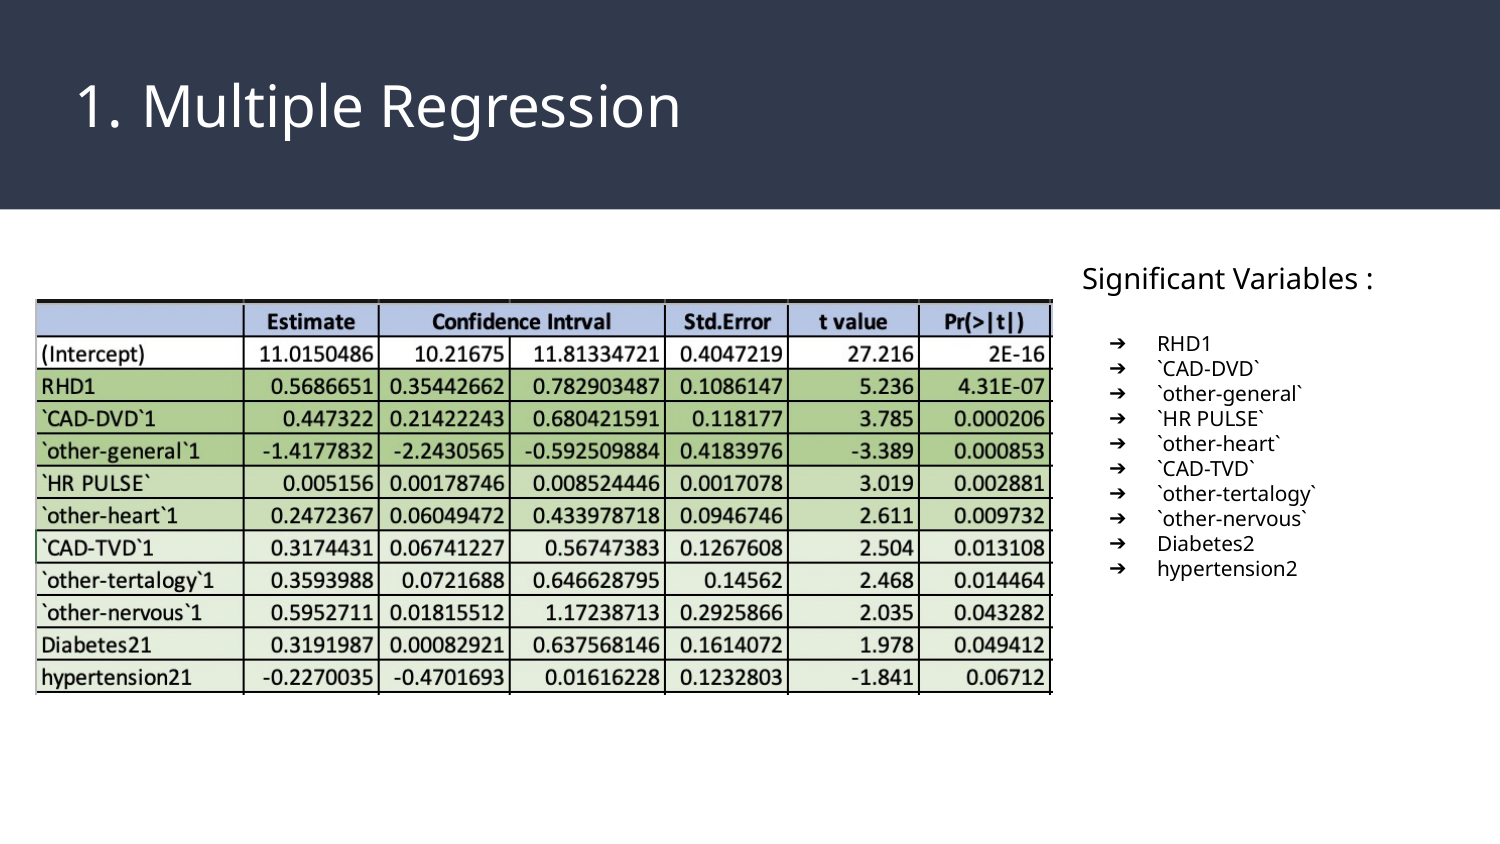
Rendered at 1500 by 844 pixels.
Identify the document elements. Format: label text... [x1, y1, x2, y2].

text_box Significant Variables : RHD1 `CAD-DVD` `other-general` `HR PULSE` `other-heart` `CAD-TVD` `other-tertalogy` `other-nervous` Diabetes2 hypertension2 [1067, 245, 1481, 790]
title Multiple Regression [51, 54, 1449, 157]
picture [34, 299, 1053, 695]
